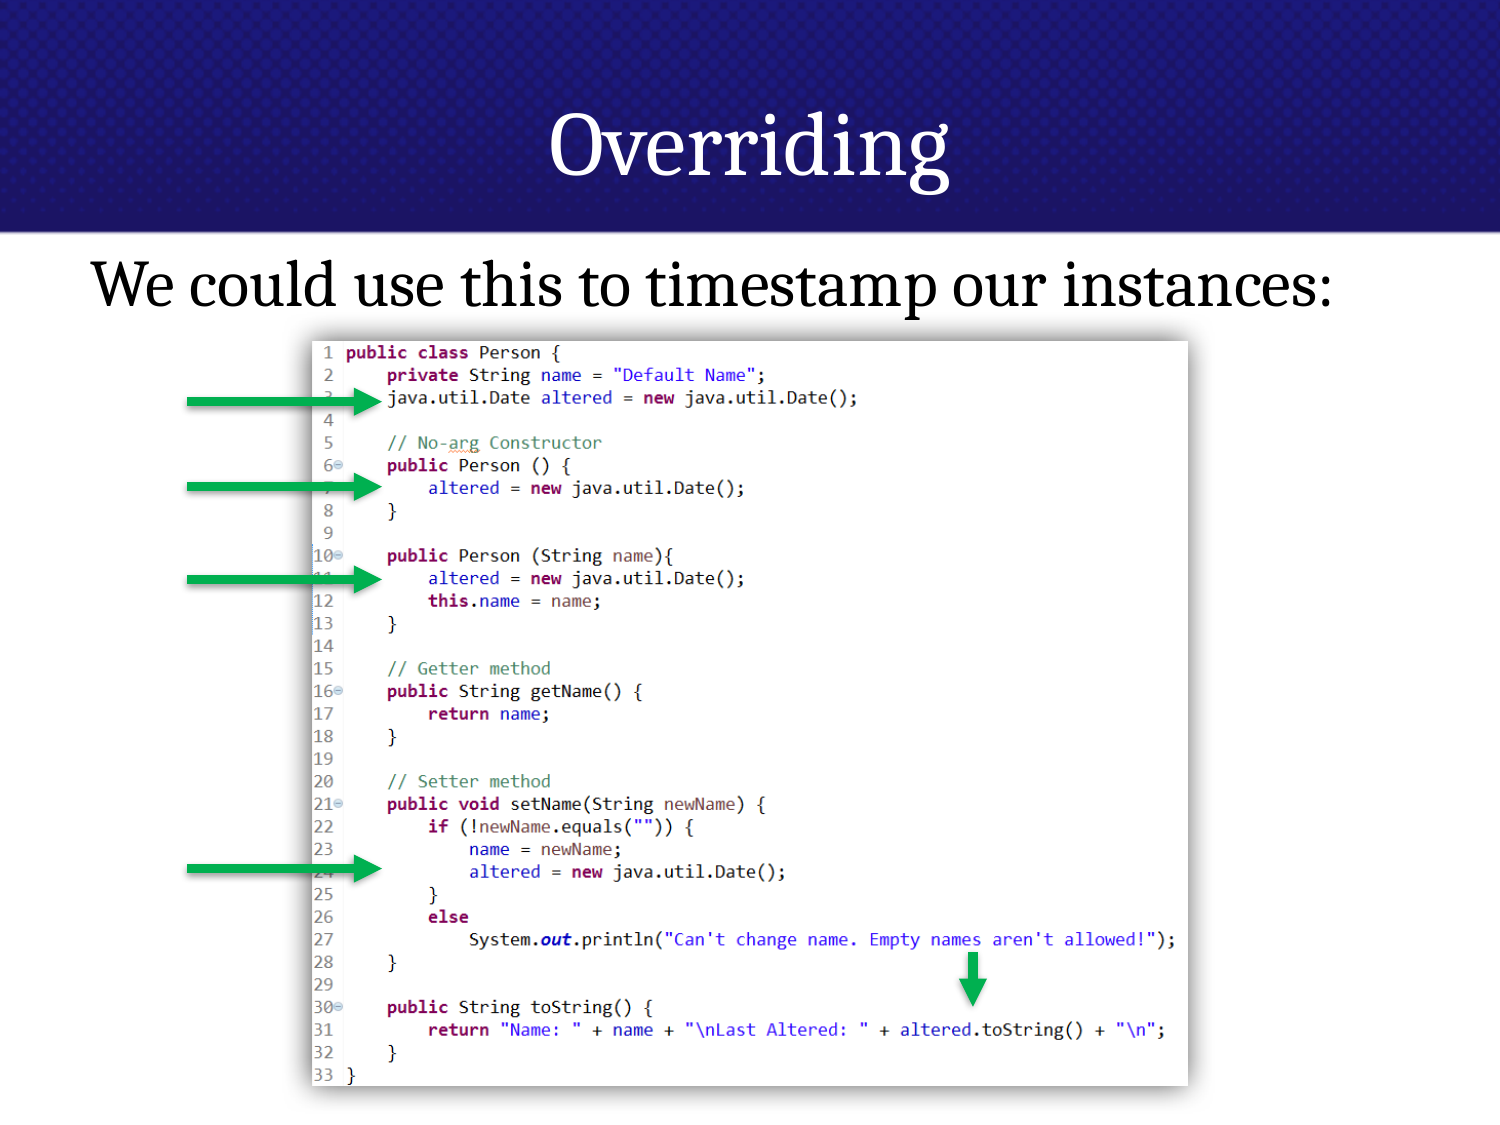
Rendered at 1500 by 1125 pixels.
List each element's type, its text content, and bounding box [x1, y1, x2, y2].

picture [0, 0, 1500, 1125]
title Overriding [75, 45, 1425, 232]
list We could use this to timestamp our instances: [75, 232, 1425, 1101]
